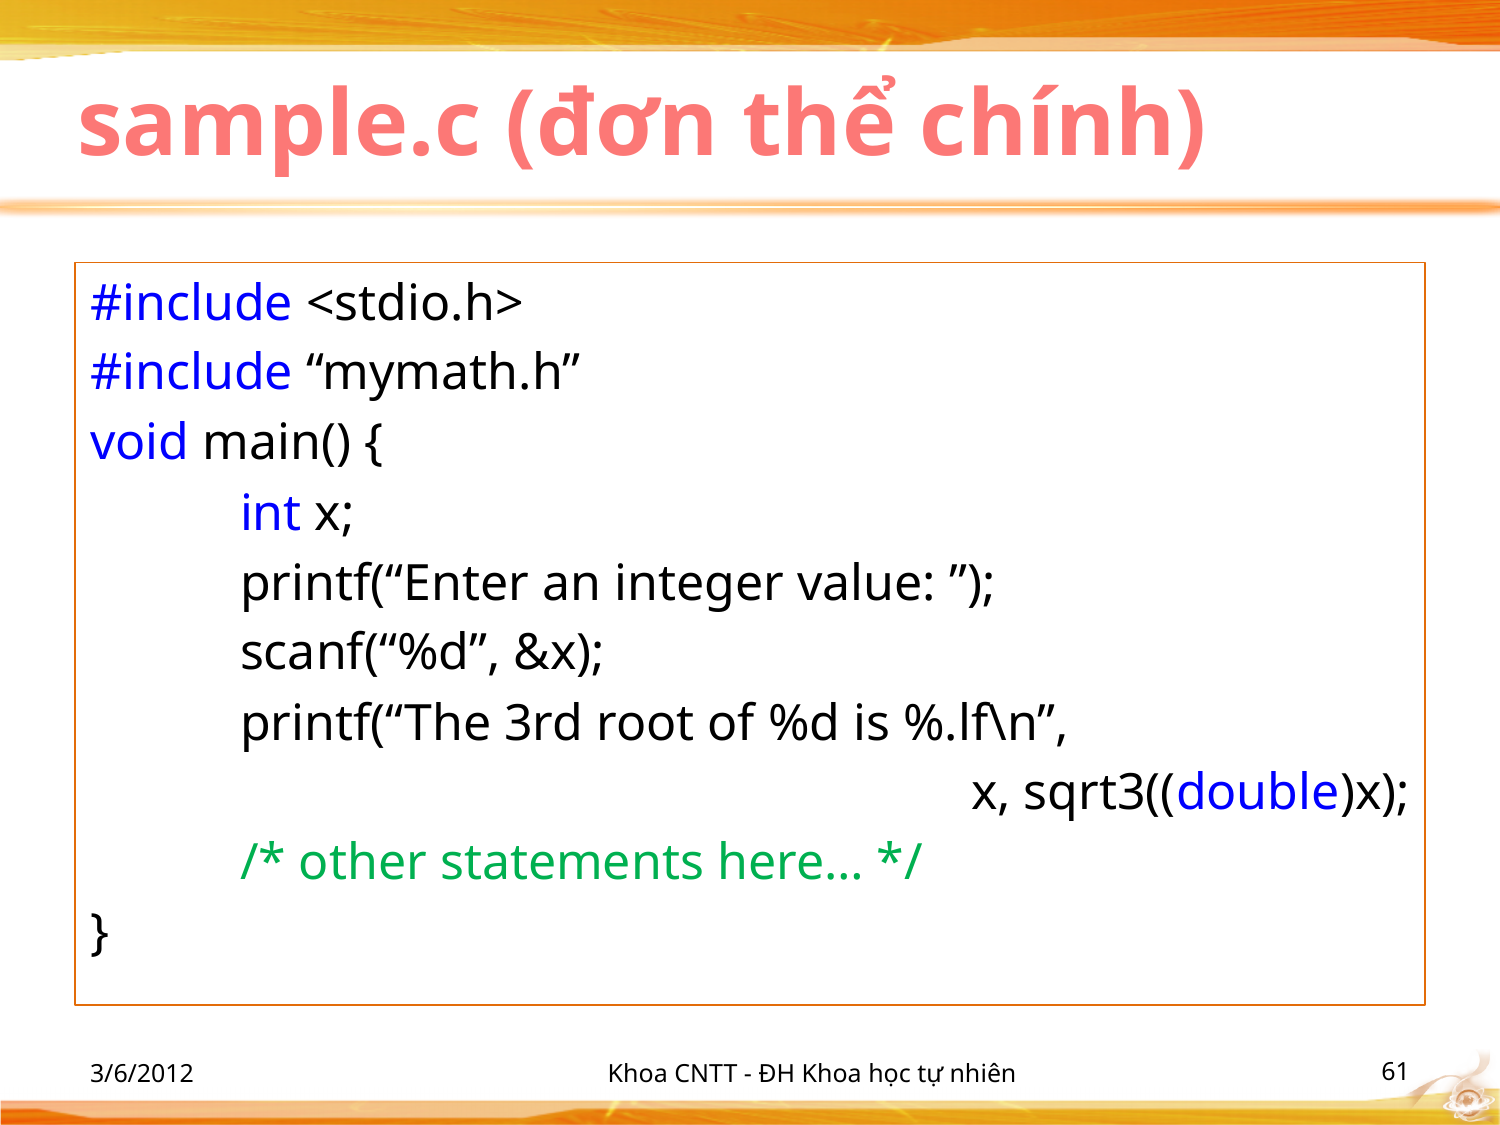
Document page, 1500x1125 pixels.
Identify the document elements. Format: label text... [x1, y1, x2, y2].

list #include <stdio.h> #include “mymath.h” void main() { int x; printf(“Enter an integer value: ”); scanf(“%d”, &x); printf(“The 3rd root of %d is %.lf\n”, x, sqrt3((double)x); /* other statements here… */ } [75, 262, 1425, 1005]
picture [0, 187, 1500, 225]
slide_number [75, 1042, 238, 1103]
picture [0, 0, 1500, 63]
picture [2, 1049, 1500, 1125]
title sample.c (đơn thể chính) [62, 24, 1475, 213]
slide_number ‹#› [1337, 1042, 1425, 1103]
footer Khoa CNTT - ĐH Khoa học tự nhiên [312, 1042, 1313, 1103]
